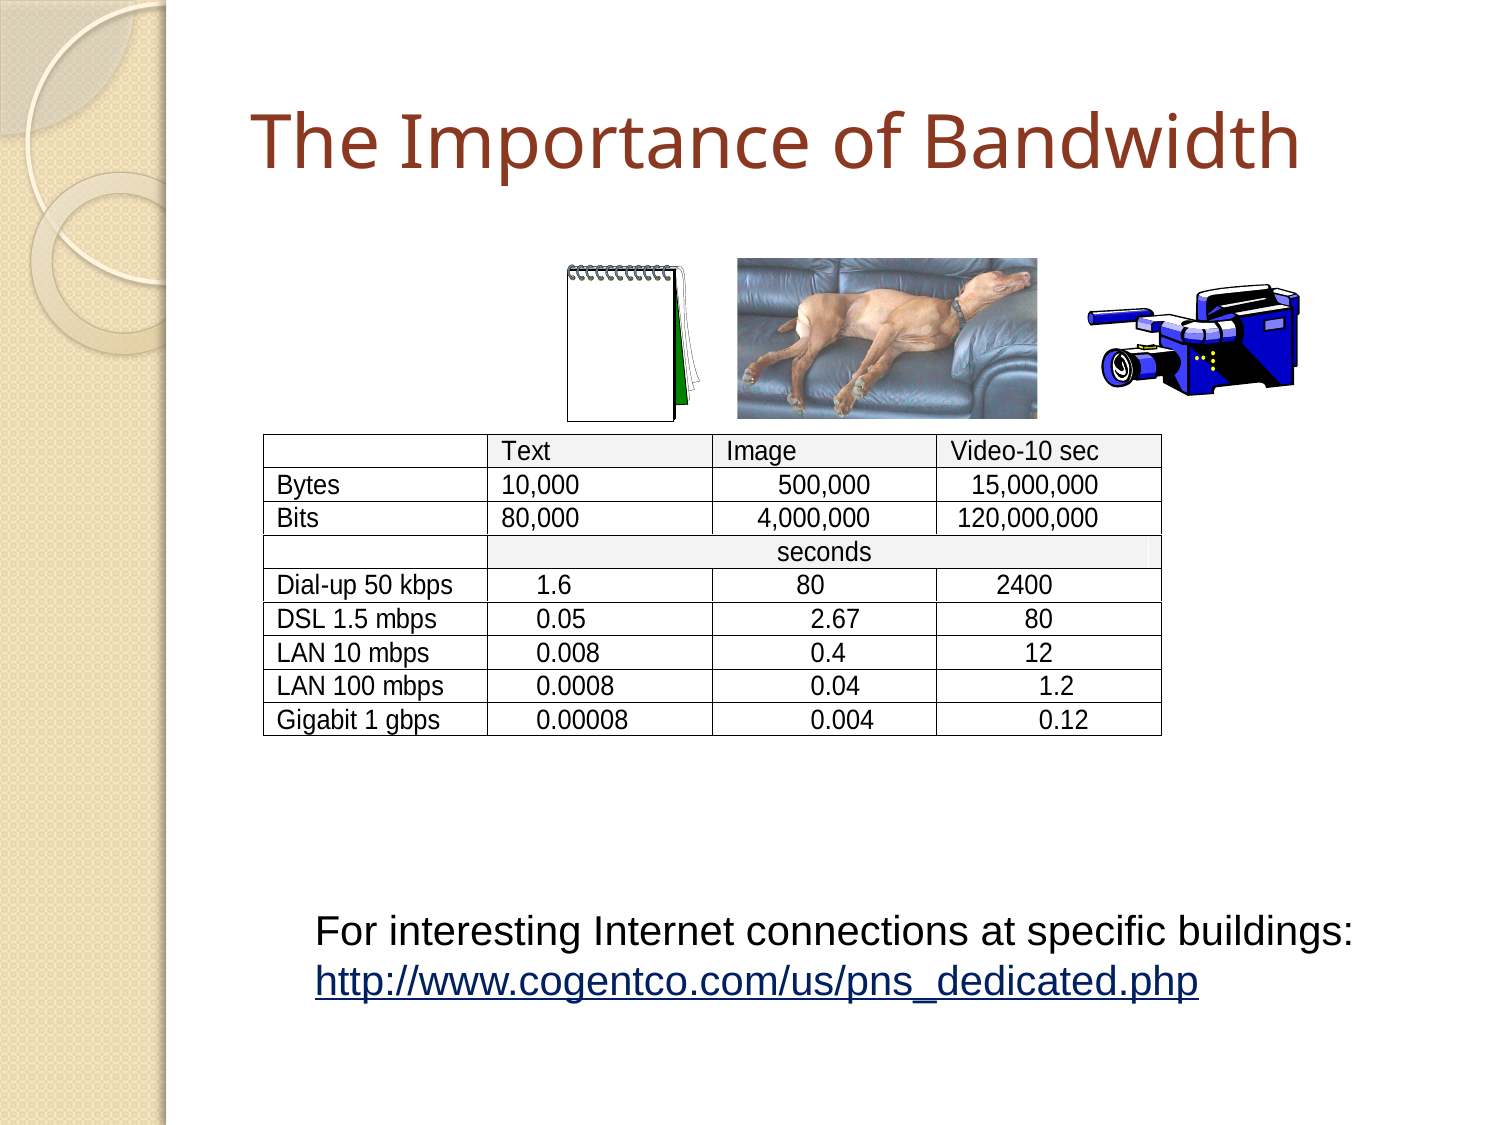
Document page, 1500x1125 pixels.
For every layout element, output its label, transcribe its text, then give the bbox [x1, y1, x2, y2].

picture [562, 258, 700, 422]
title The Importance of Bandwidth [235, 45, 1466, 233]
text_box For interesting Internet connections at specific buildings: http://www.cogentco.com/us/pns_dedicated.php [300, 896, 1388, 1012]
picture [1087, 283, 1301, 396]
picture [737, 258, 1038, 419]
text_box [262, 433, 1388, 775]
